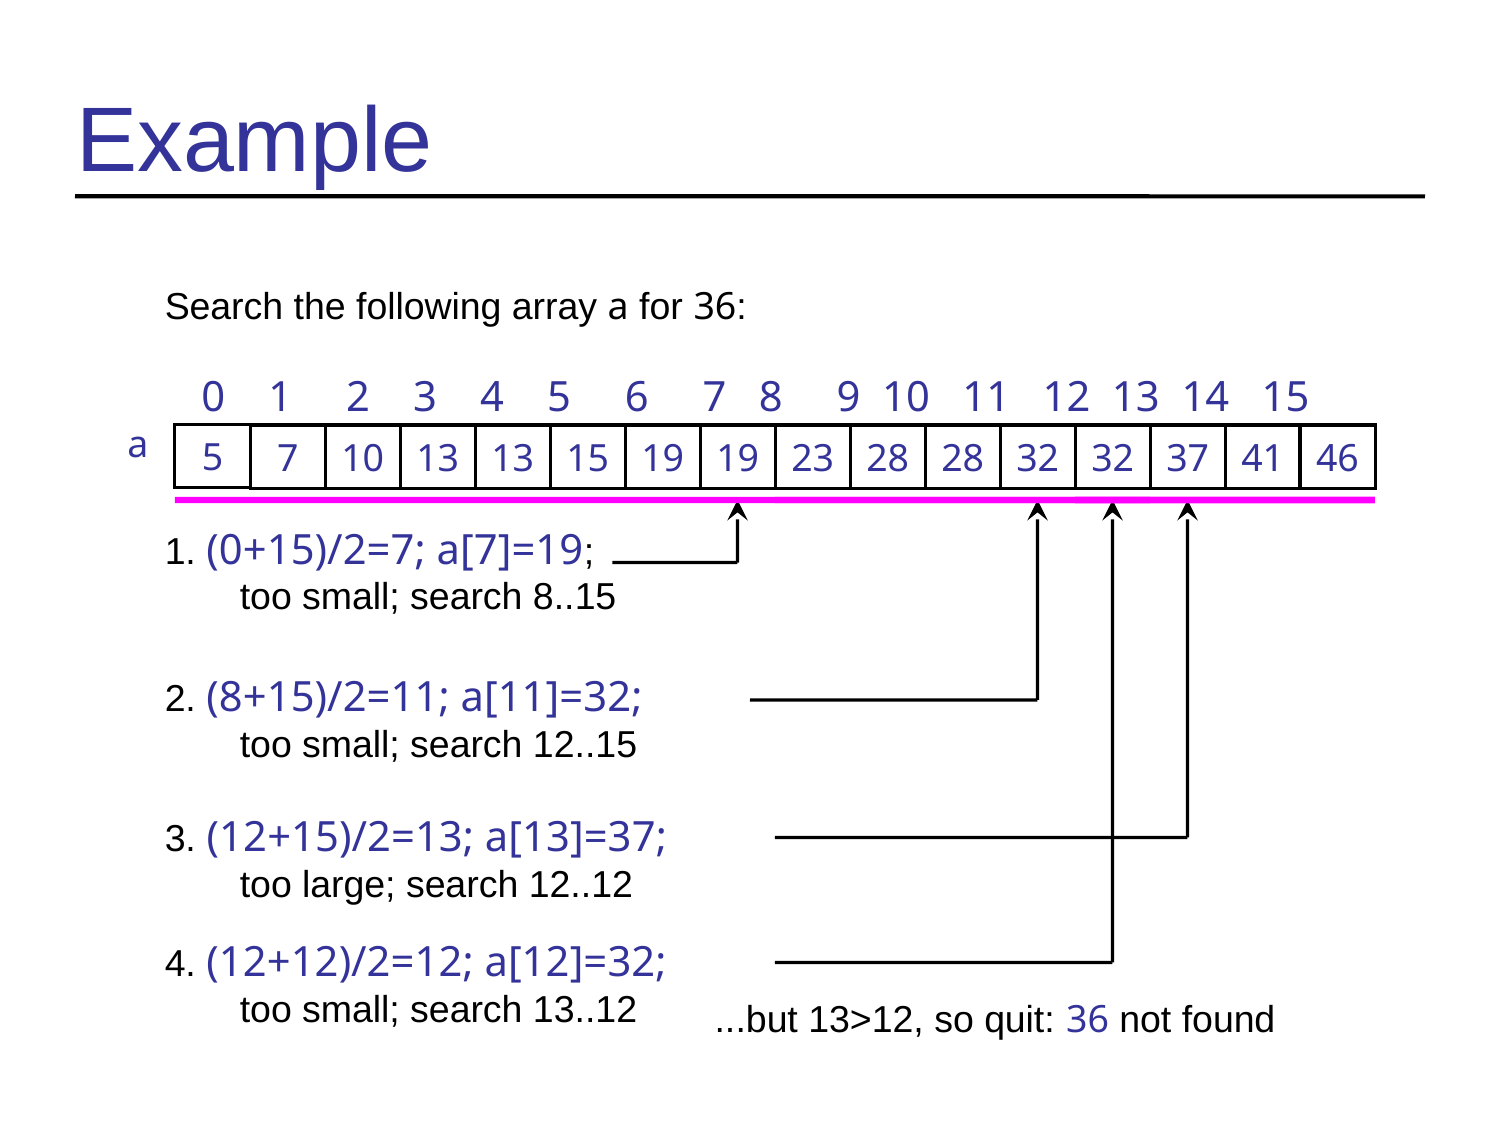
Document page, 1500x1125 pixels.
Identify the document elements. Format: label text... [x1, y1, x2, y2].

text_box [1113, 499, 1188, 938]
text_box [112, 274, 1388, 489]
title Example [60, 66, 1340, 204]
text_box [149, 499, 1113, 1063]
text_box ...but 13>12, so quit: 36 not found [1113, 987, 1450, 1048]
